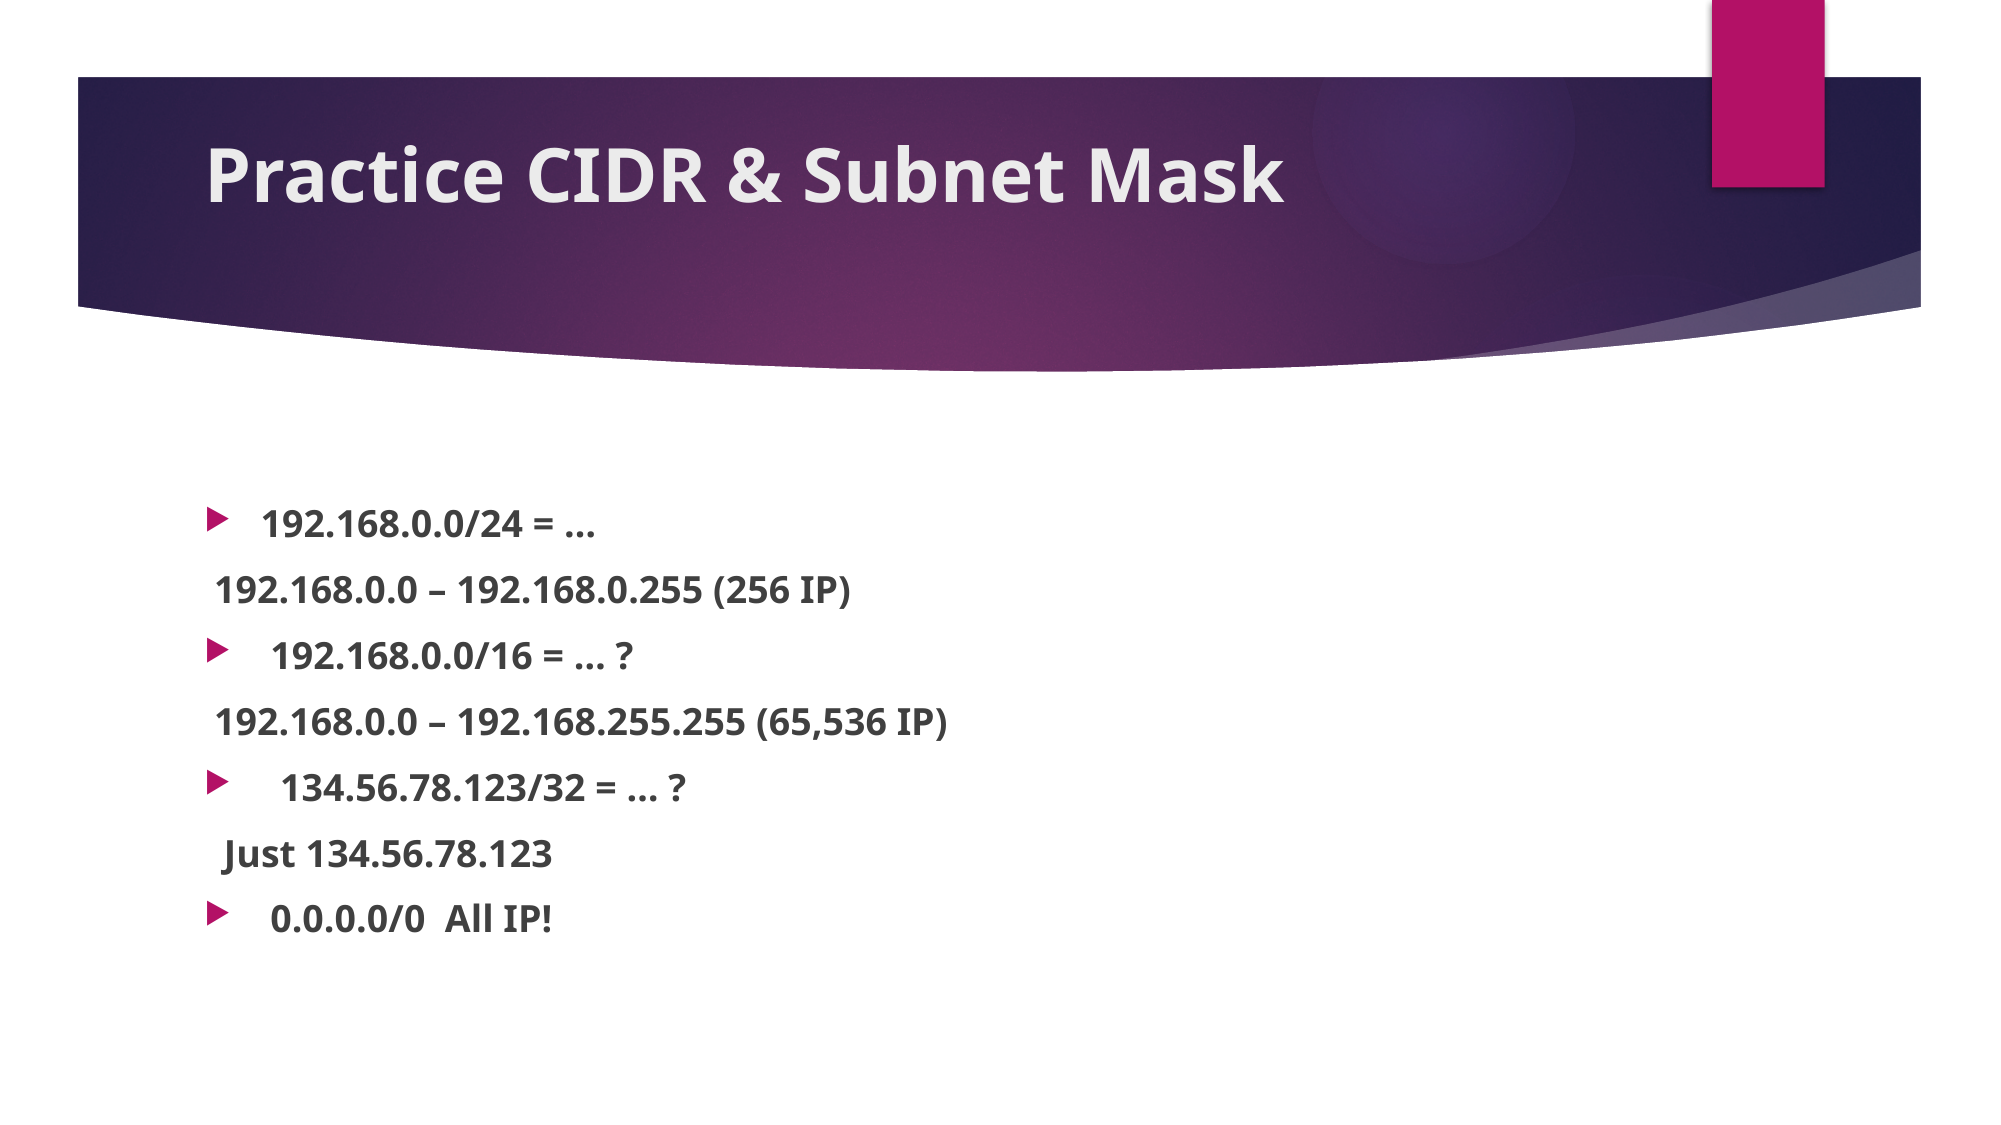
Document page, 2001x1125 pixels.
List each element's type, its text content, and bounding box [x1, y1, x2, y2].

title Practice CIDR & Subnet Mask [189, 159, 1627, 276]
list 192.168.0.0/24 = … 192.168.0.0 – 192.168.0.255 (256 IP) 192.168.0.0/16 = … ? 192.168.0.0 – 192.168.255.255 (65,536 IP) 134.56.78.123/32 = … ? Just 134.56.78.123 0.0.0.0/0 All IP! [189, 427, 1638, 988]
